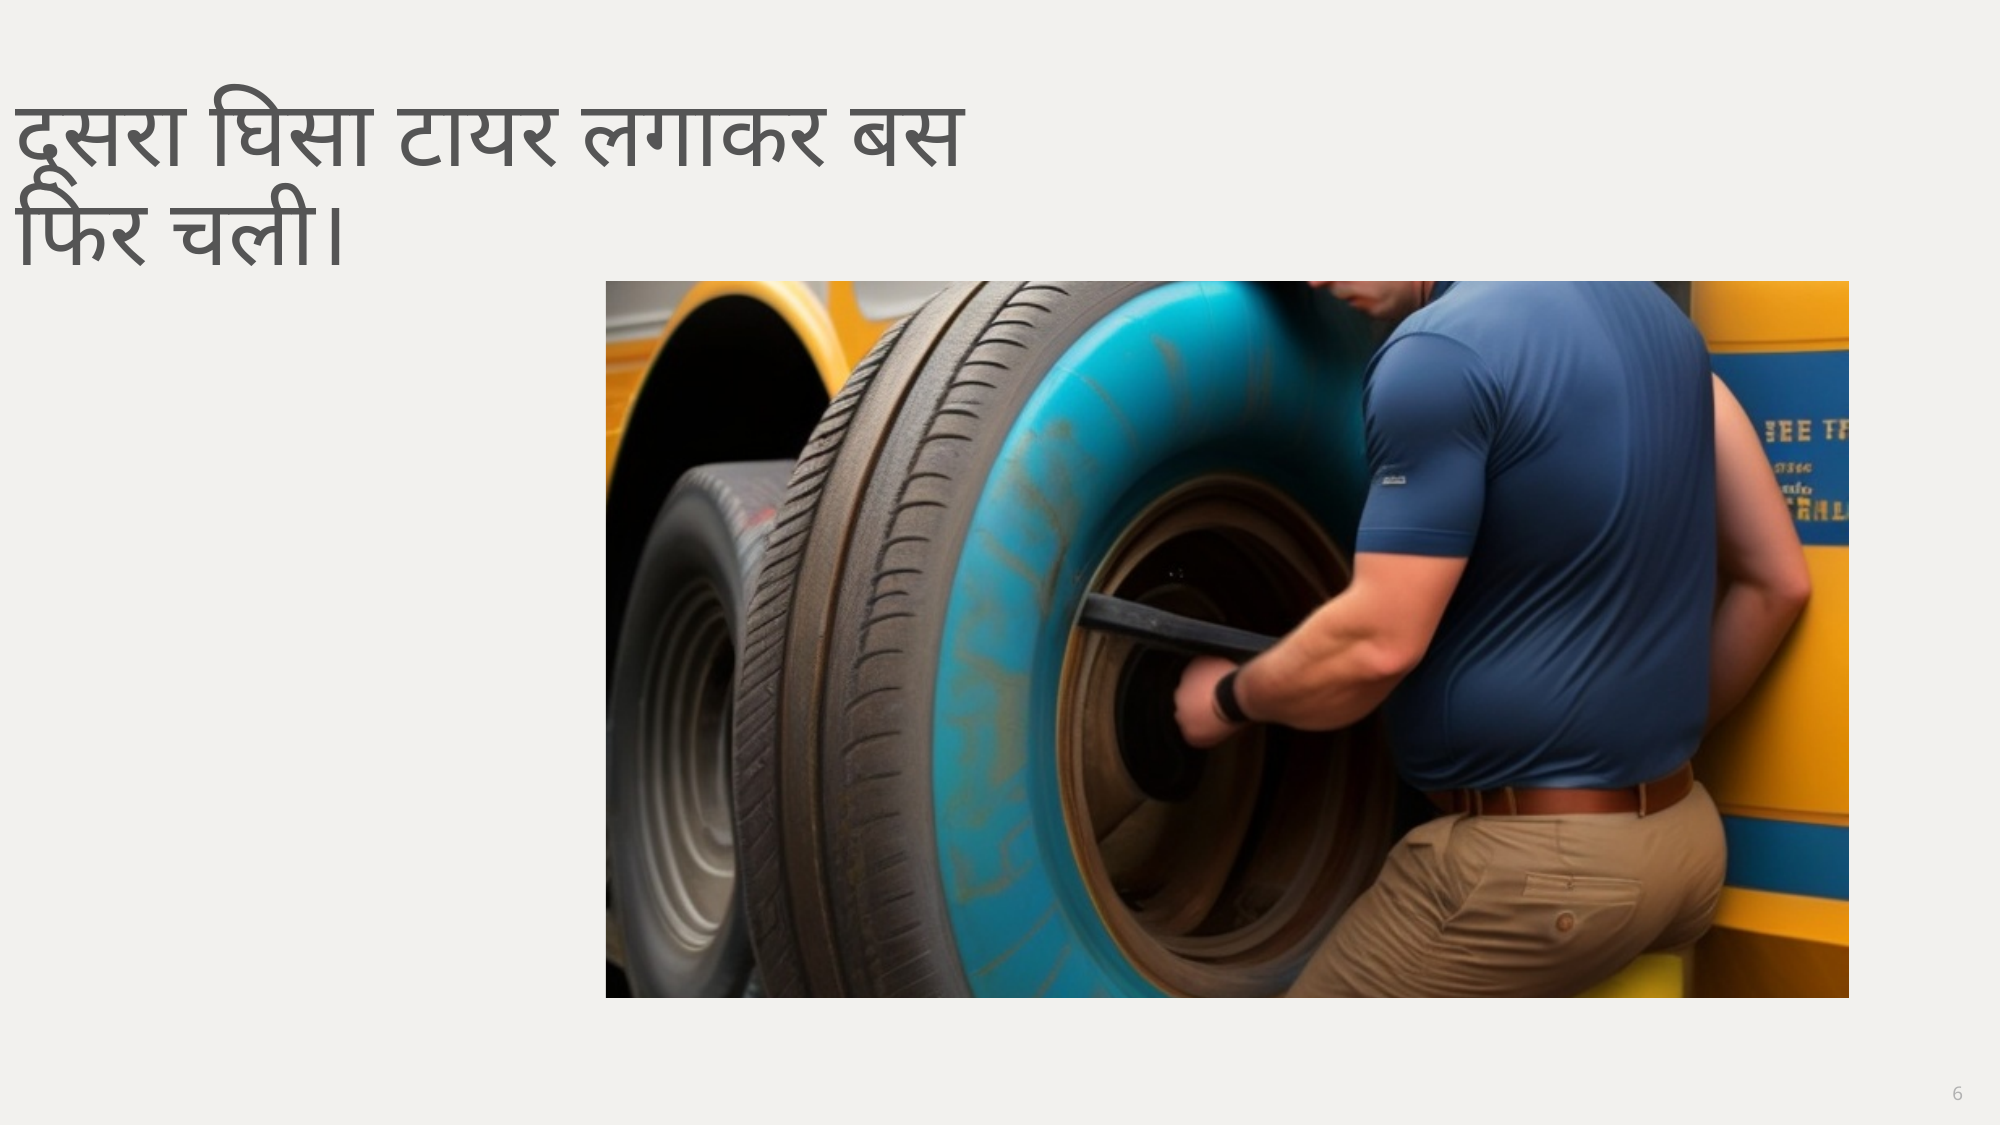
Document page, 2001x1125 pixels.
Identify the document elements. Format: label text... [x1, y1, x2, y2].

picture [605, 281, 1849, 998]
slide_number 6 [1528, 1064, 1979, 1124]
title दूसरा घिसा टायर लगाकर बस फिर चली। [0, 76, 1000, 297]
